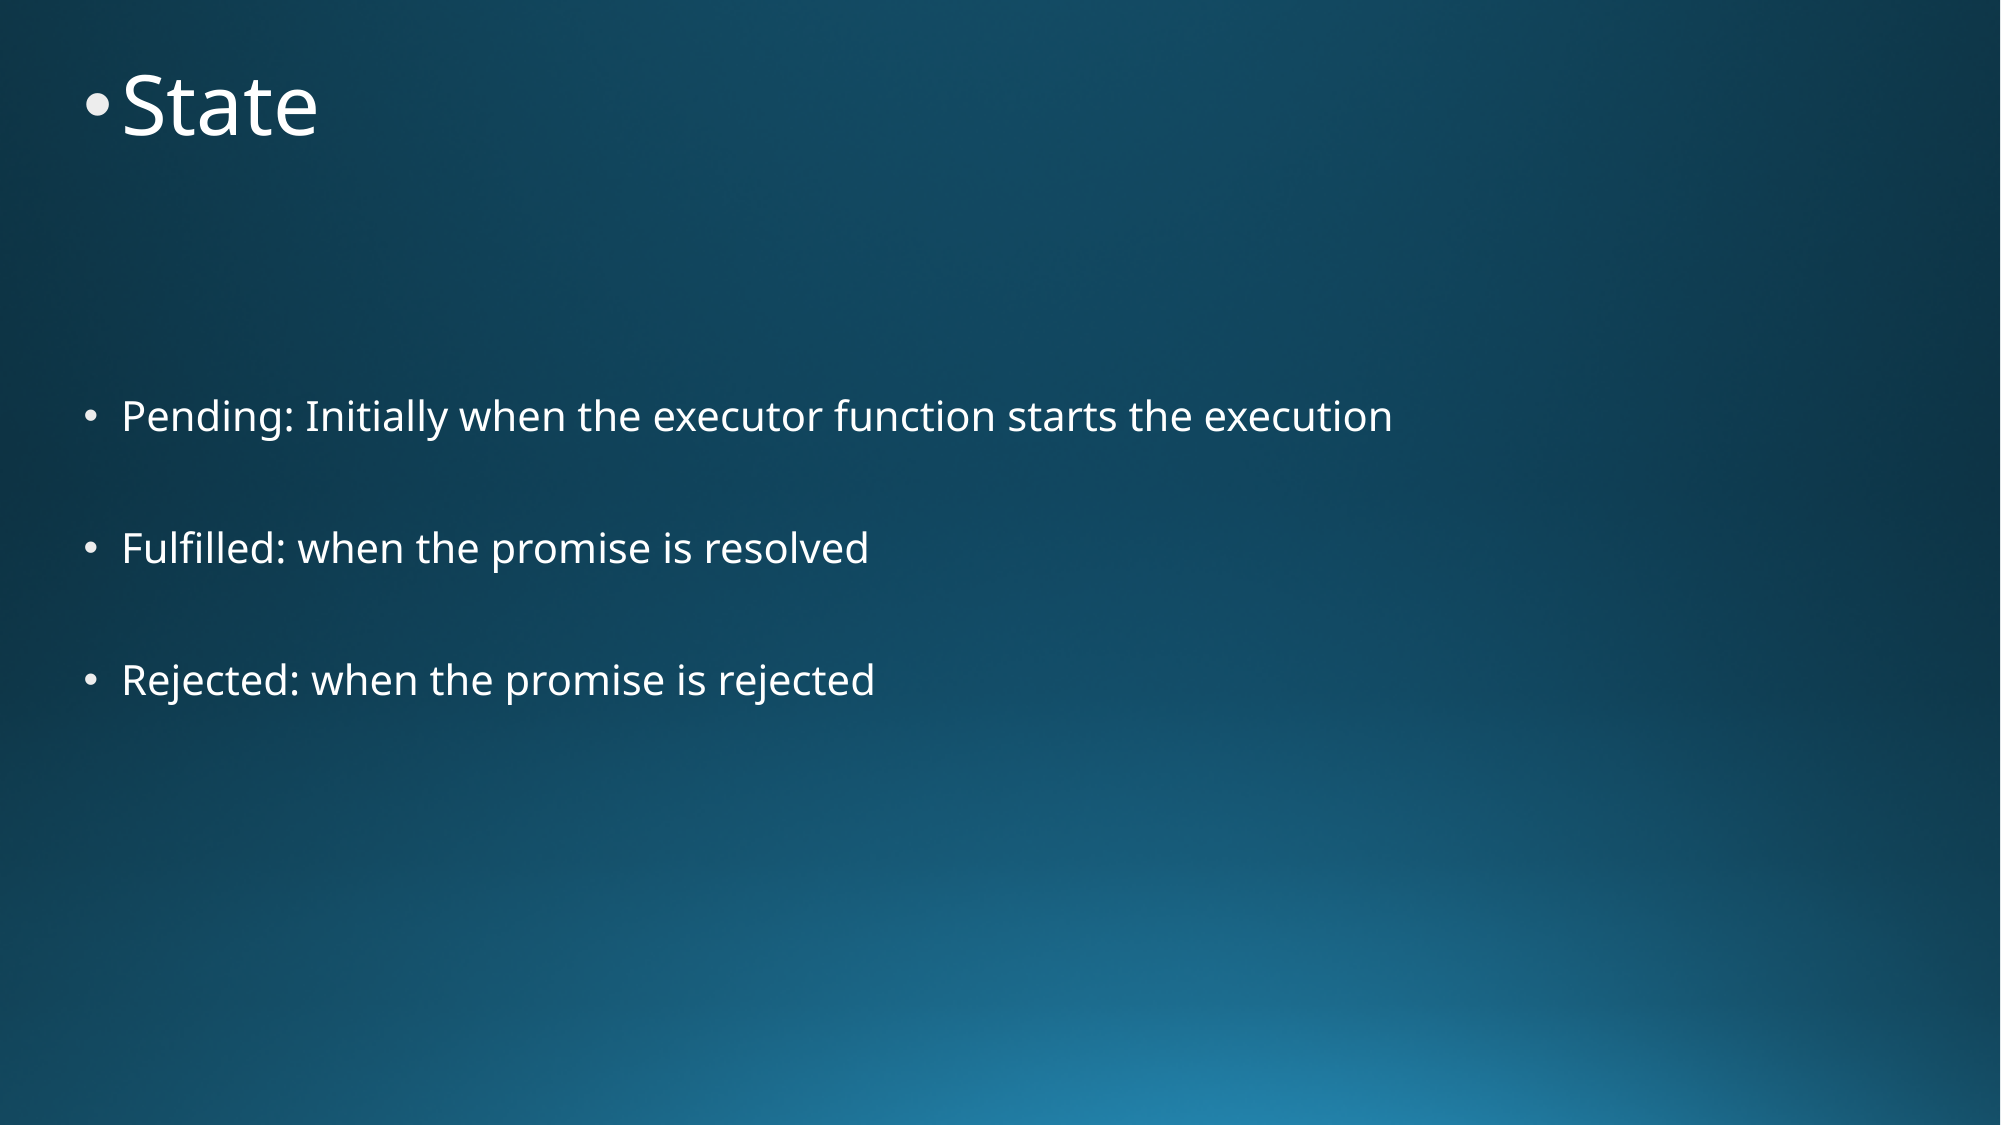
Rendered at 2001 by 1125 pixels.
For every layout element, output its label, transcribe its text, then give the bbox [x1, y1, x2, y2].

picture [0, 0, 2001, 1125]
list State Pending: Initially when the executor function starts the execution Fulfilled: when the promise is resolved Rejected: when the promise is rejected [68, 55, 1932, 1070]
